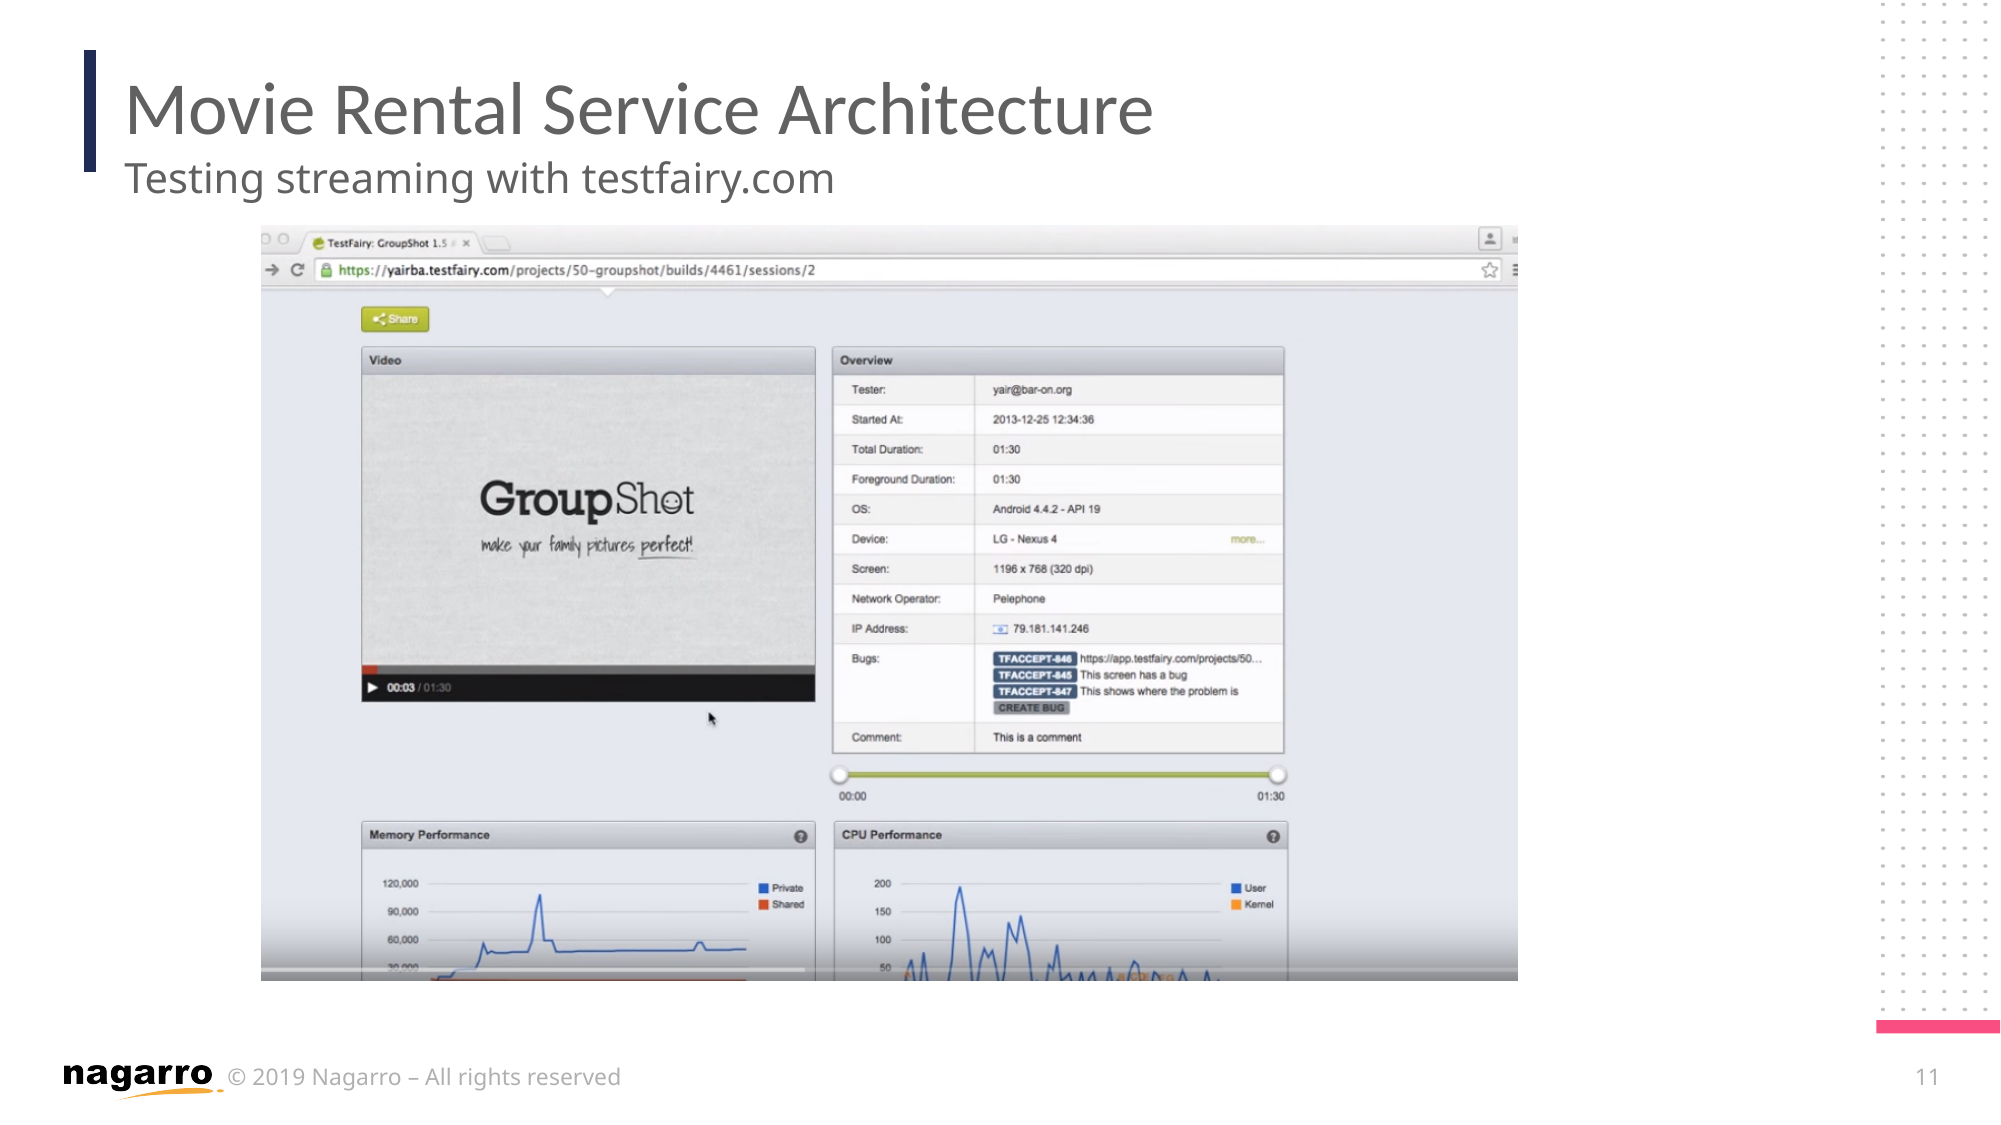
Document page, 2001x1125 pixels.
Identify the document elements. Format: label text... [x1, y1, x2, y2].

picture [64, 1065, 224, 1102]
picture [1881, 0, 2000, 1020]
title Movie Rental Service Architecture [109, 62, 1814, 144]
picture [261, 225, 1518, 981]
list Testing streaming with testfairy.com [109, 144, 1814, 211]
